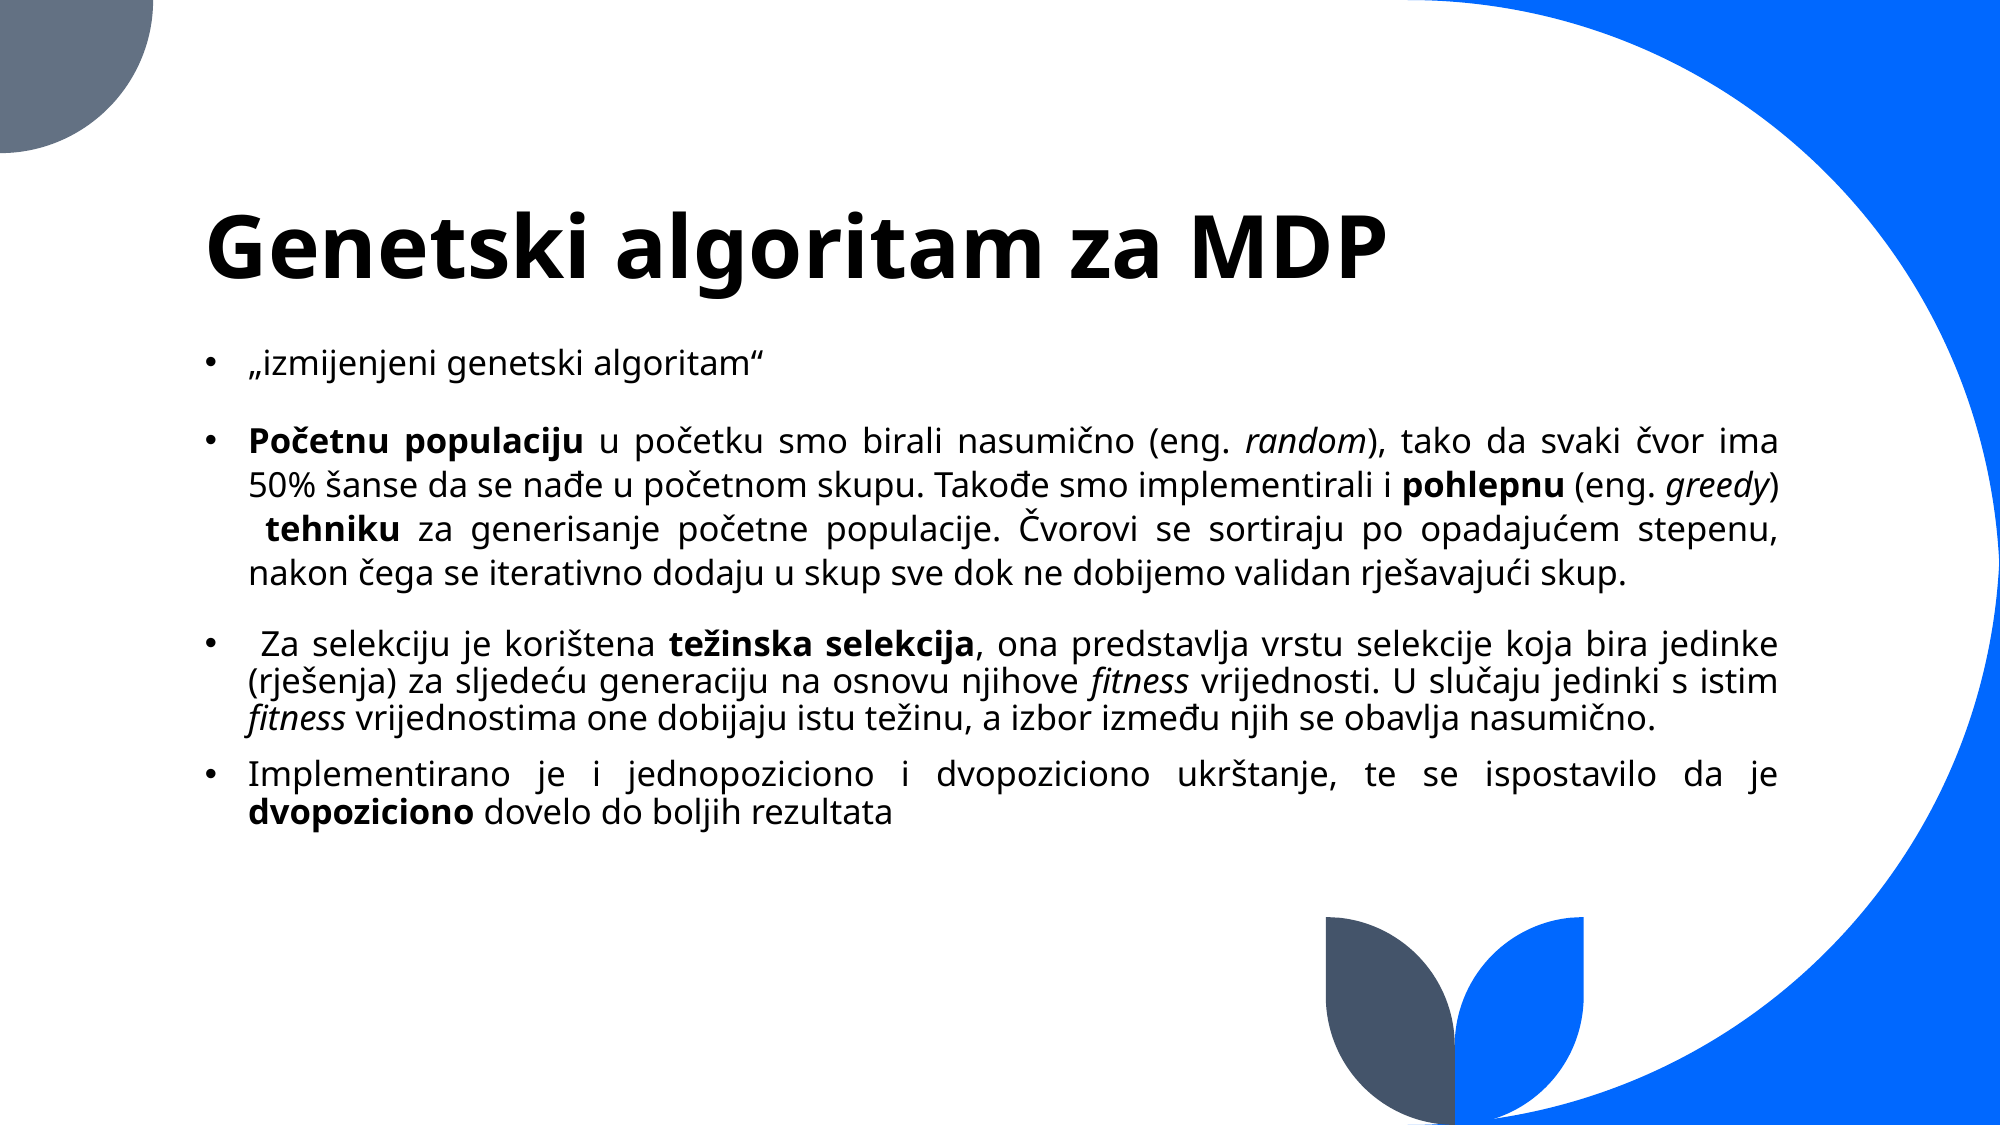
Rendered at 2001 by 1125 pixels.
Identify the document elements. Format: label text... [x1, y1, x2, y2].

title Genetski algoritam za MDP [190, 16, 1795, 303]
list „izmijenjeni genetski algoritam“ Početnu populaciju u početku smo birali nasumično (eng. random), tako da svaki čvor ima 50% šanse da se nađe u početnom skupu. Takođe smo implementirali i pohlepnu (eng. greedy) tehniku za generisanje početne populacije. Čvorovi se sortiraju po opadajućem stepenu, nakon čega se iterativno dodaju u skup sve dok ne dobijemo validan rješavajući skup. Za selekciju je korištena težinska selekcija, ona predstavlja vrstu selekcije koja bira jedinke (rješenja) za sljedeću generaciju na osnovu njihove fitness vrijednosti. U slučaju jedinki s istim fitness vrijednostima one dobijaju istu težinu, a izbor između njih se obavlja nasumično. Implementirano je i jednopoziciono i dvopoziciono ukrštanje, te se ispostavilo da je dvopoziciono dovelo do boljih rezultata [190, 330, 1795, 884]
